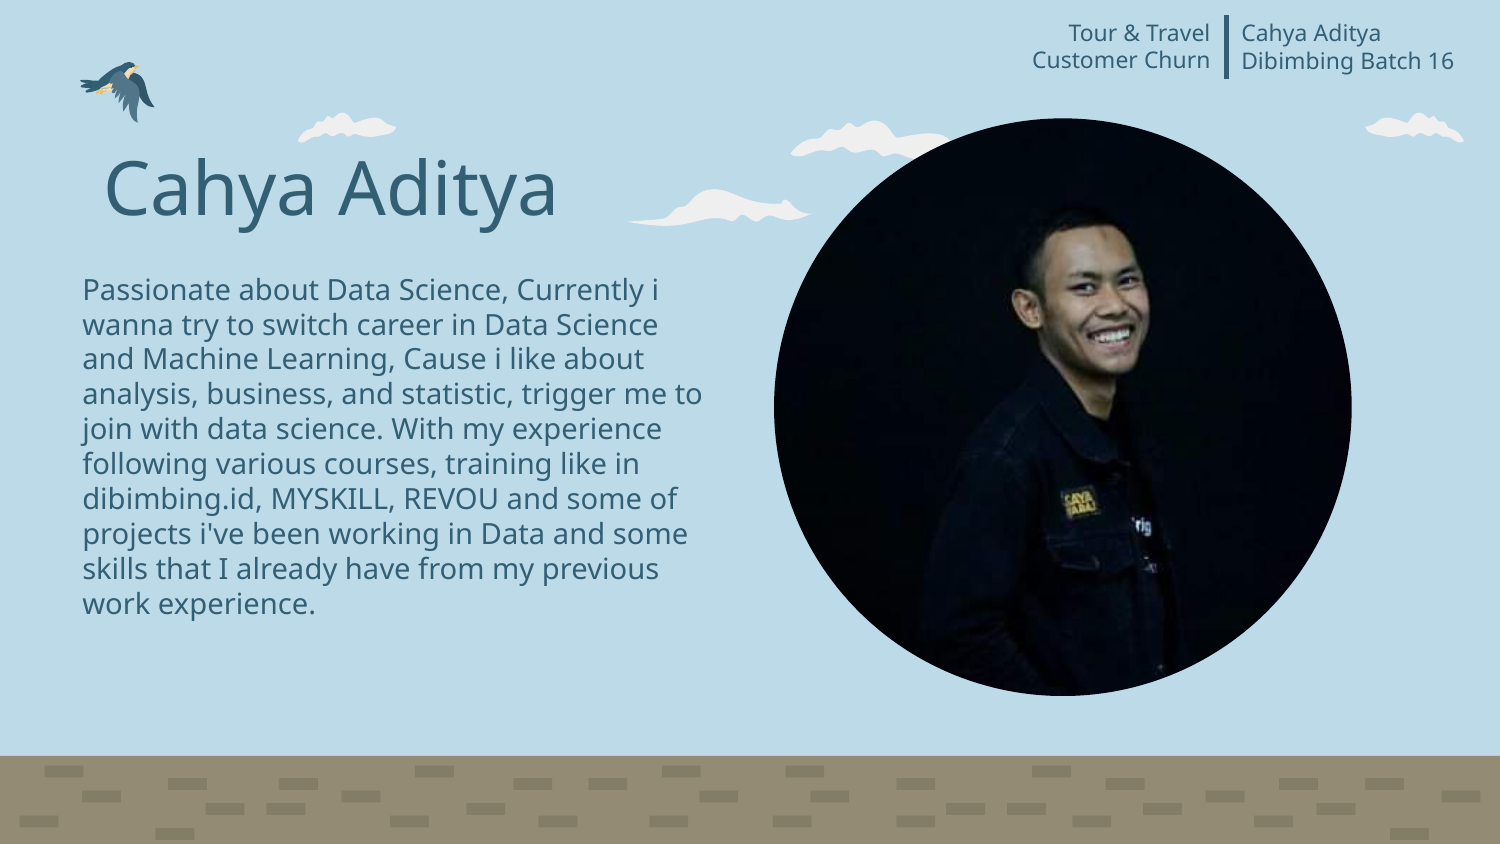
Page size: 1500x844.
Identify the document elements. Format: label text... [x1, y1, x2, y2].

text_box [1365, 112, 1464, 143]
picture [773, 118, 1352, 697]
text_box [900, 10, 1500, 83]
text_box [297, 112, 397, 143]
text_box [626, 189, 768, 226]
subtitle Passionate about Data Science, Currently i wanna try to switch career in Data Science and Machine Learning, Cause i like about analysis, business, and statistic, trigger me to join with data science. With my experience following various courses, training like in dibimbing.id, MYSKILL, REVOU and some of projects i've been working in Data and some skills that I already have from my previous work experience. [67, 255, 720, 629]
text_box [79, 61, 155, 123]
title Cahya Aditya [88, 65, 741, 245]
